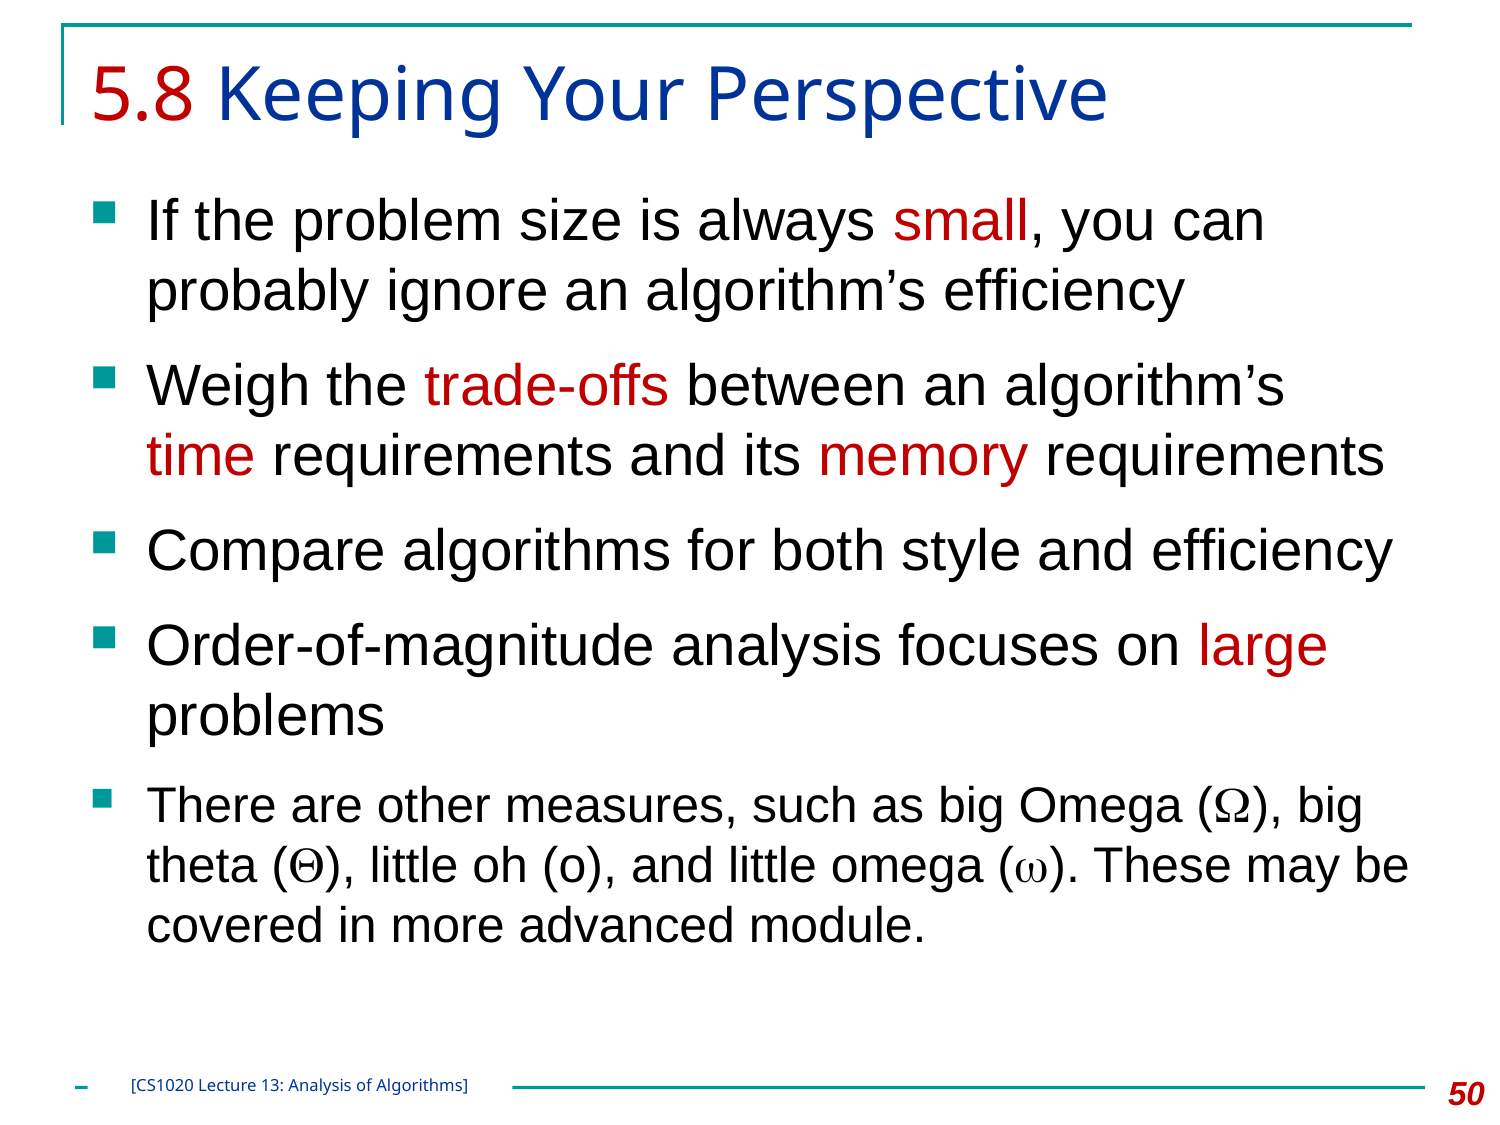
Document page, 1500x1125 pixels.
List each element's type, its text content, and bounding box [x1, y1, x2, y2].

text_box [CS1020 Lecture 13: Analysis of Algorithms] [87, 1074, 513, 1100]
slide_number 50 [1400, 1065, 1500, 1125]
title 5.8 Keeping Your Perspective [74, 37, 1476, 176]
text_box If the problem size is always small, you can probably ignore an algorithm’s efficiency Weigh the trade-offs between an algorithm’s time requirements and its memory requirements Compare algorithms for both style and efficiency Order-of-magnitude analysis focuses on large problems There are other measures, such as big Omega (), big theta (), little oh (o), and little omega (). These may be covered in more advanced module. [74, 174, 1425, 1050]
